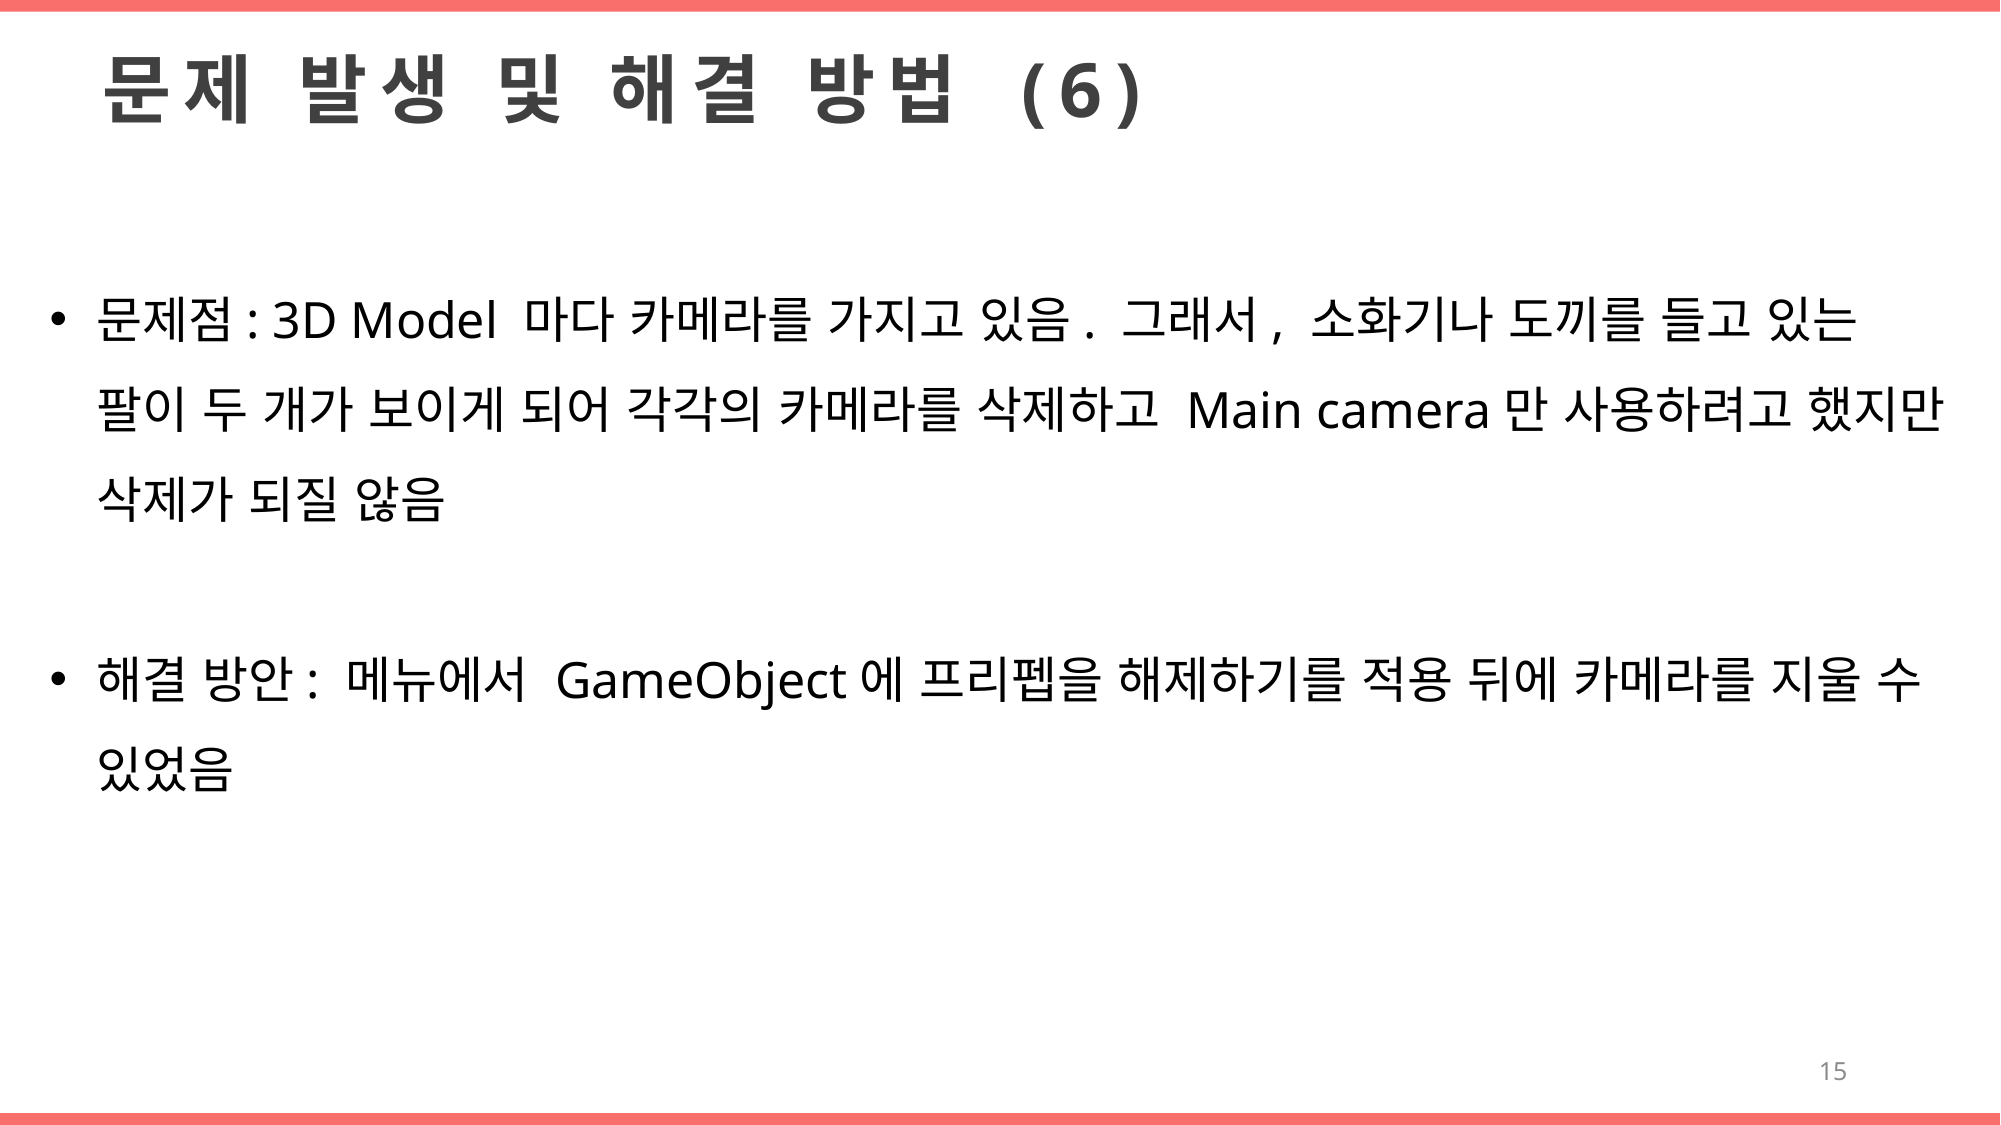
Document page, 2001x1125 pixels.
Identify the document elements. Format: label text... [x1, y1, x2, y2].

text_box [0, 1112, 2000, 1125]
text_box 문제 발생 및 해결 방법 (6) [87, 35, 1156, 140]
text_box [0, 0, 2000, 13]
slide_number 15 [1412, 1042, 1863, 1103]
text_box 문제점: 3D Model 마다 카메라를 가지고 있음. 그래서, 소화기나 도끼를 들고 있는 팔이 두 개가 보이게 되어 각각의 카메라를 삭제하고 Main camera만 사용하려고 했지만 삭제가 되질 않음 해결 방안: 메뉴에서 GameObject에 프리펩을 해제하기를 적용 뒤에 카메라를 지울 수 있었음 [34, 251, 1966, 806]
